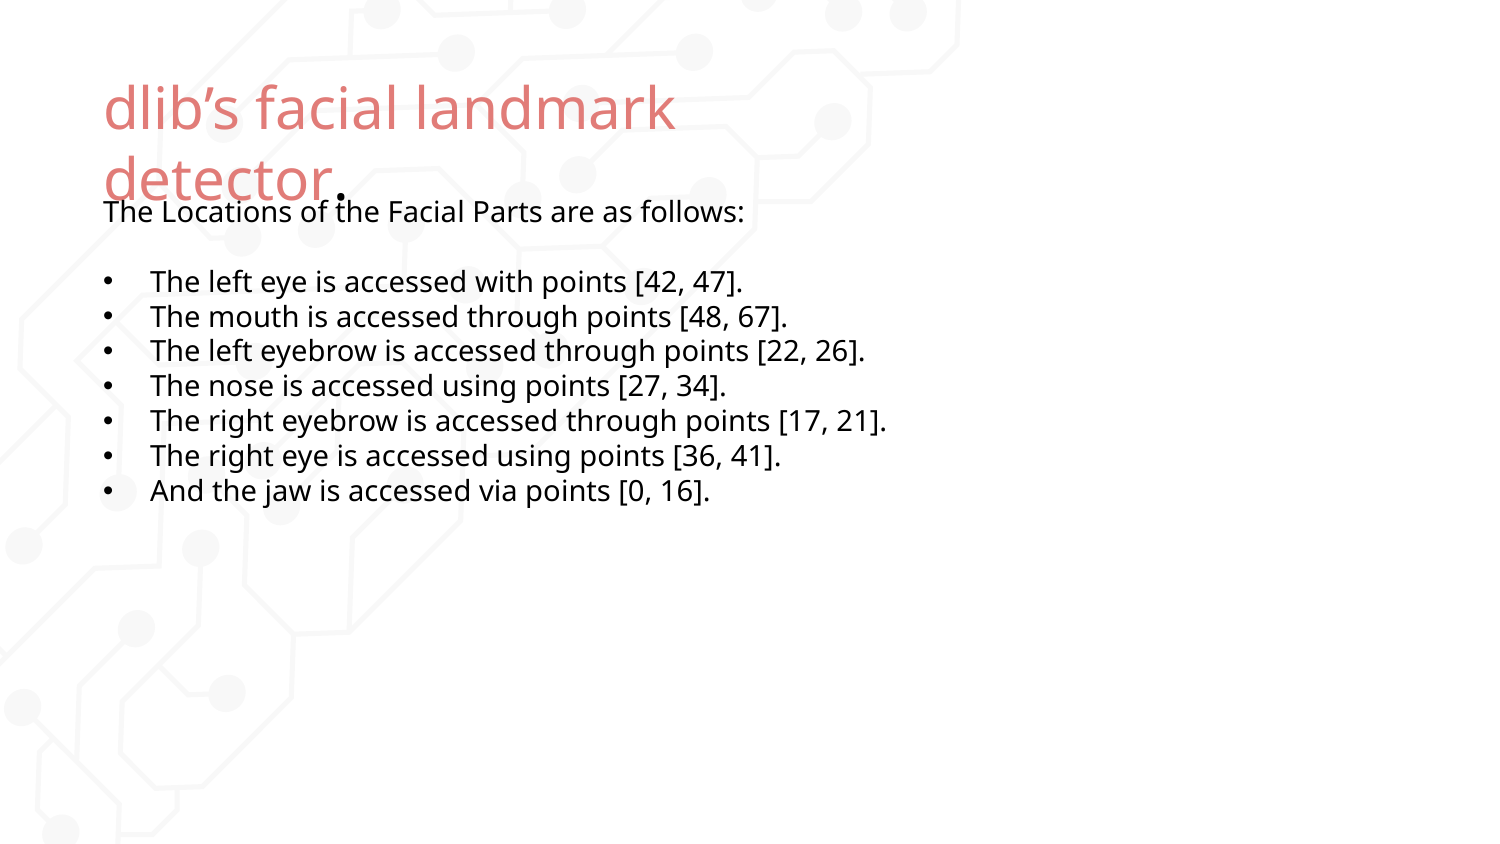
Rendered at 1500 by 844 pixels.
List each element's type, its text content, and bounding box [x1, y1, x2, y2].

title dlib’s facial landmark detector. [88, 56, 867, 151]
text_box The Locations of the Facial Parts are as follows: The left eye is accessed with points [42, 47]. The mouth is accessed through points [48, 67]. The left eyebrow is accessed through points [22, 26]. The nose is accessed using points [27, 34]. The right eyebrow is accessed through points [17, 21]. The right eye is accessed using points [36, 41]. And the jaw is accessed via points [0, 16]. [88, 185, 1003, 515]
